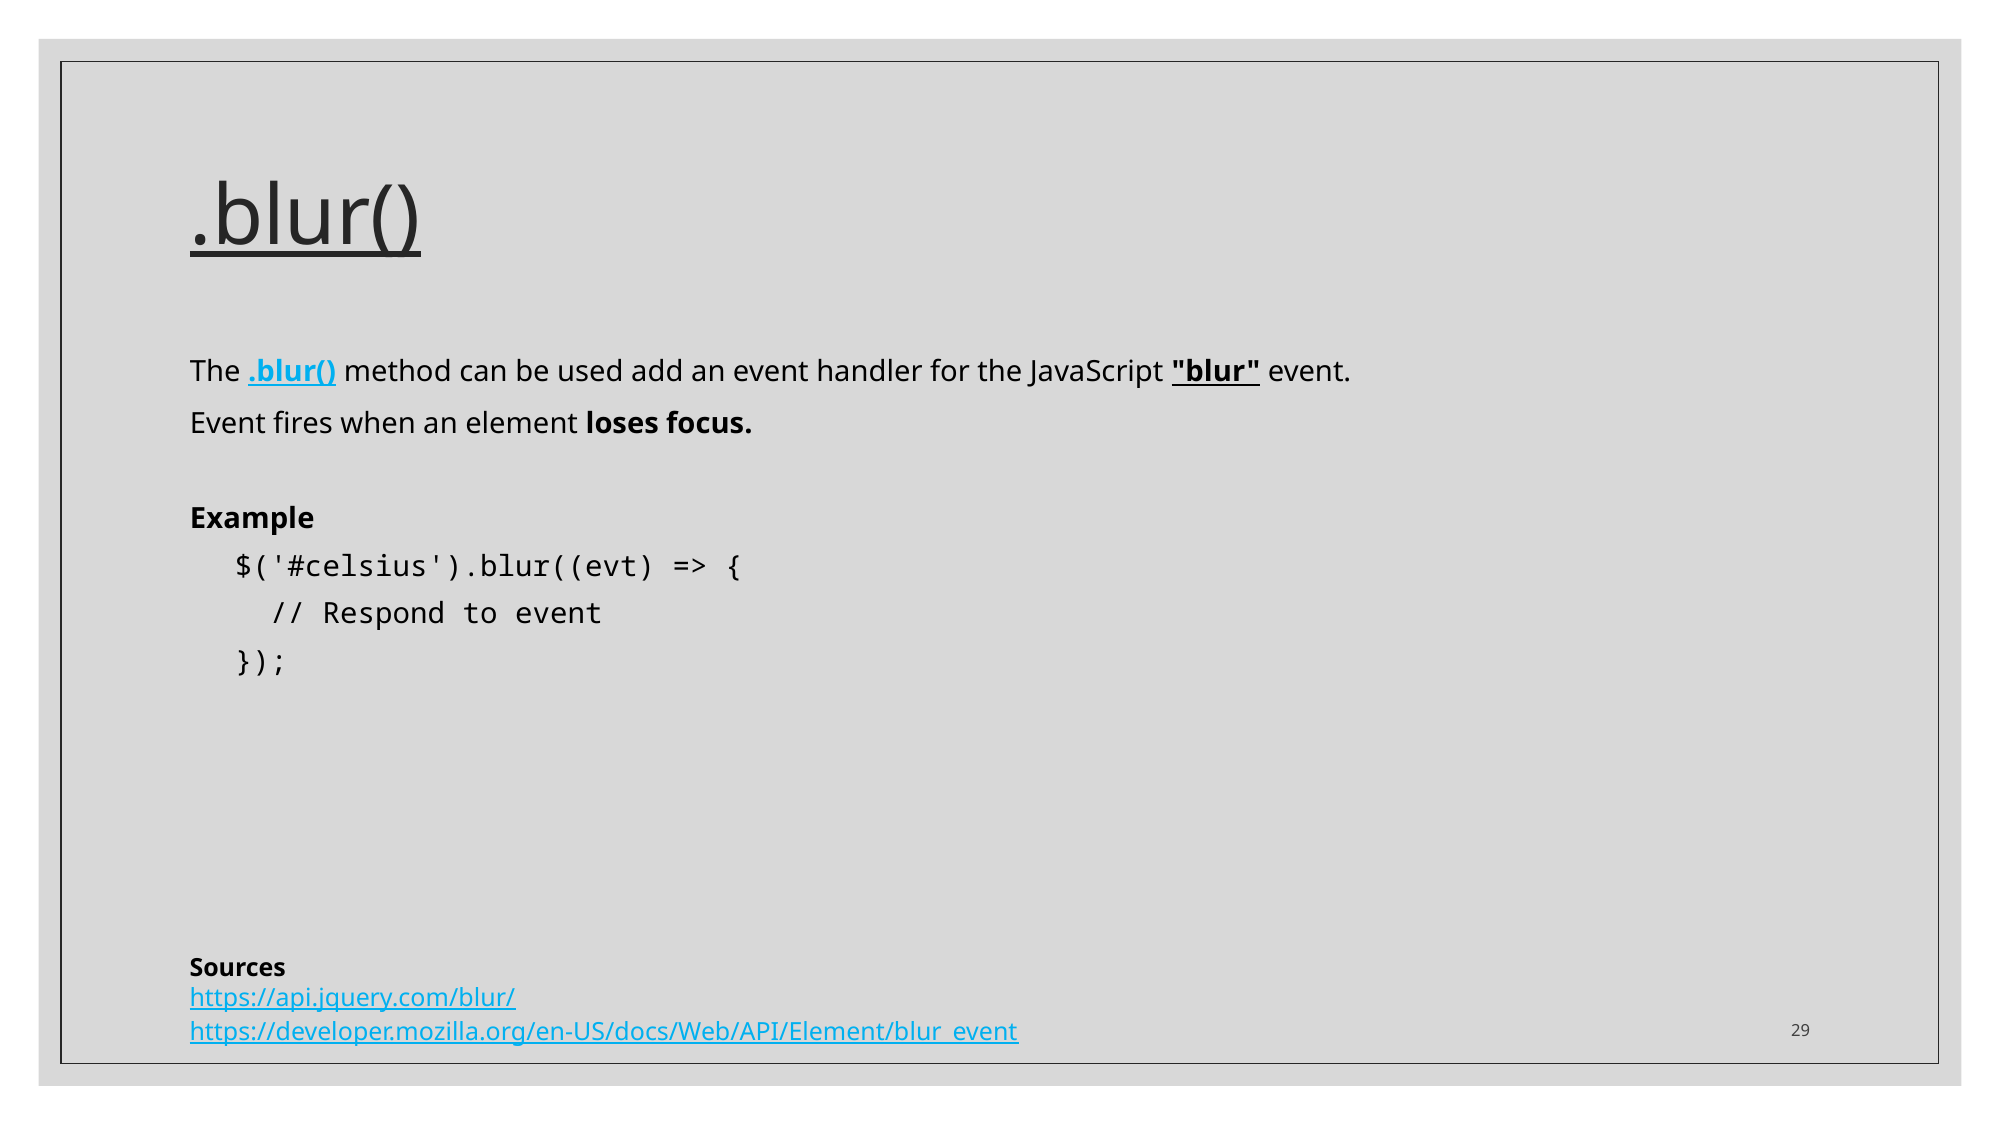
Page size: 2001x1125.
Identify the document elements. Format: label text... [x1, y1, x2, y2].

title .blur() [174, 105, 1825, 331]
list The .blur() method can be used add an event handler for the JavaScript "blur" event. Event fires when an element loses focus. Example $('#celsius').blur((evt) => { // Respond to event }); [174, 345, 1825, 943]
text_box Sources https://api.jquery.com/blur/ https://developer.mozilla.org/en-US/docs/Web/API/Element/blur_event [174, 943, 1825, 1057]
